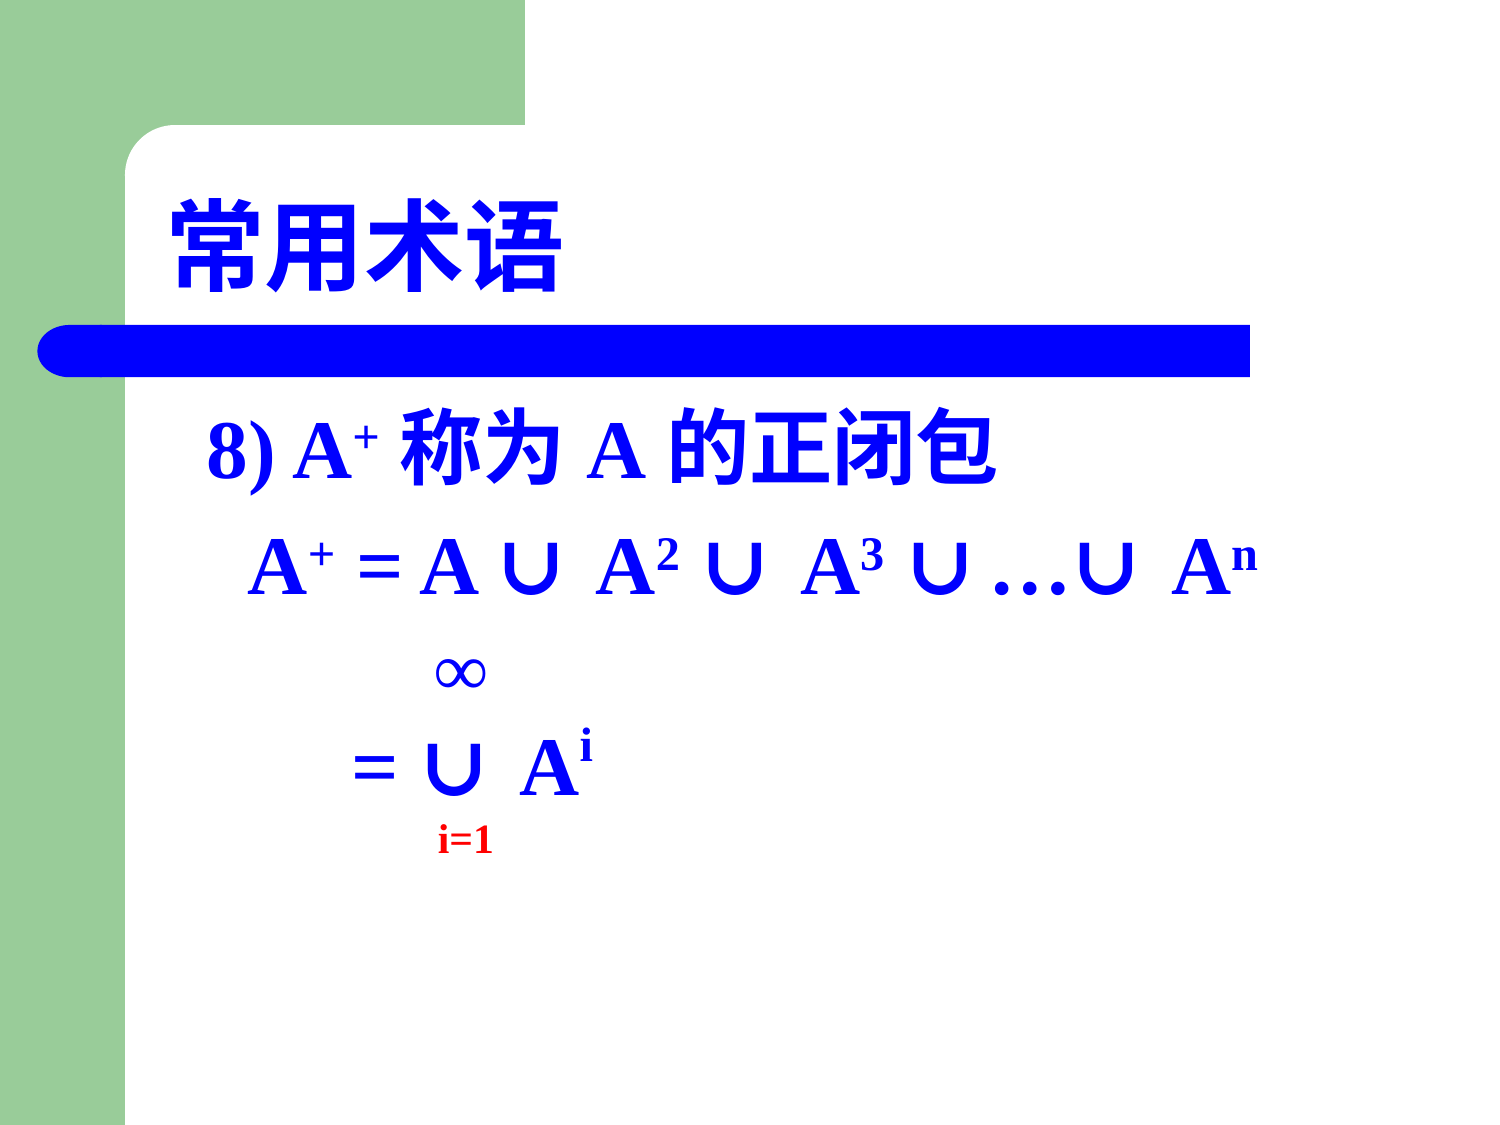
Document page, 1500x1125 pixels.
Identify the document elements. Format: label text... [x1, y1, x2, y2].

title 常用术语 [149, 124, 1463, 313]
list 8) A+称为A的正闭包 A+ = A ∪ A2 ∪ A3 ∪…∪ An ∞ = ∪ Ai i=1 [149, 387, 1463, 1001]
